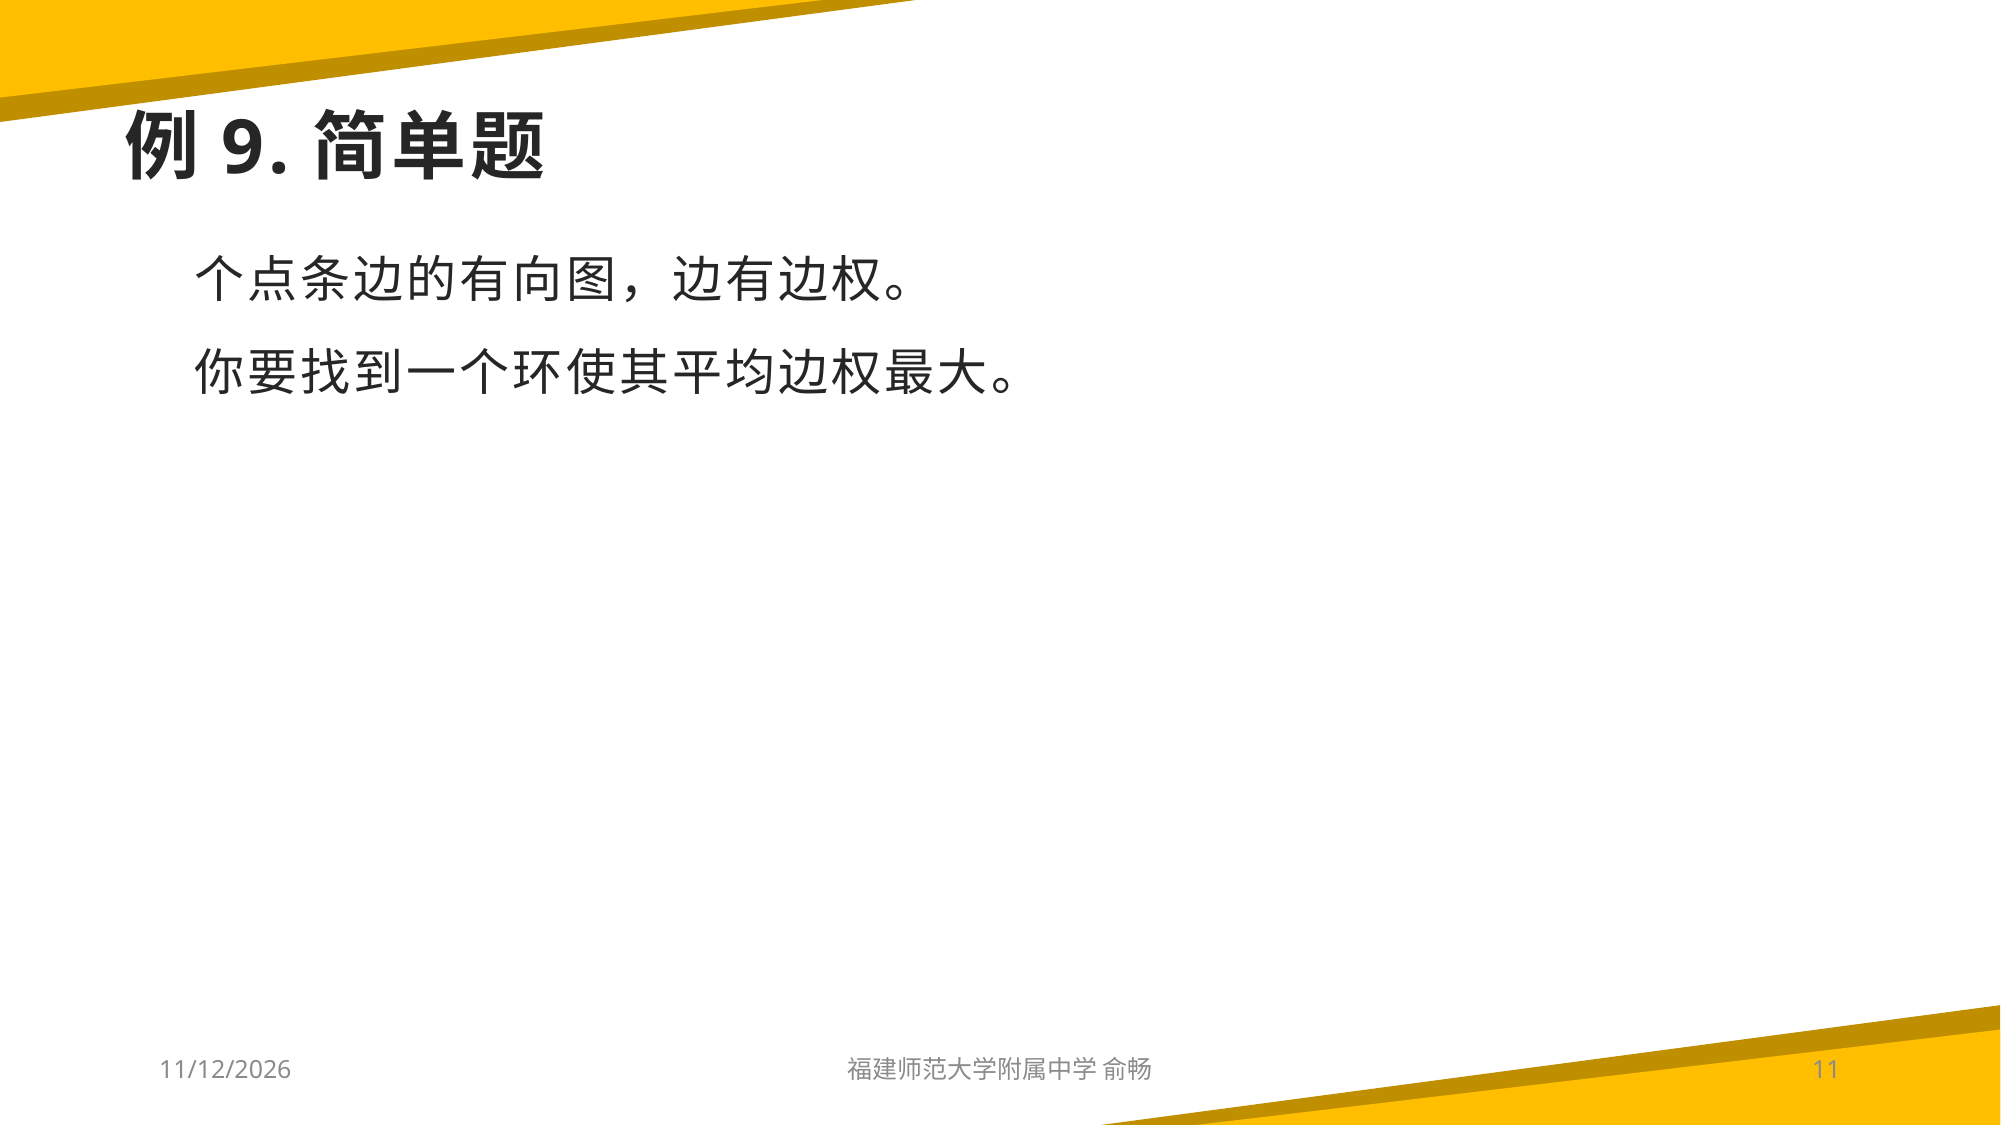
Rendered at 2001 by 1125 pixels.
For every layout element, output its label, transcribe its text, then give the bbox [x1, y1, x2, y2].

footer 福建师范大学附属中学 俞畅 [675, 1041, 1325, 1094]
slide_number 11 [1412, 1041, 1856, 1094]
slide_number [144, 1041, 588, 1094]
title 例9.简单题 [109, 72, 1891, 202]
